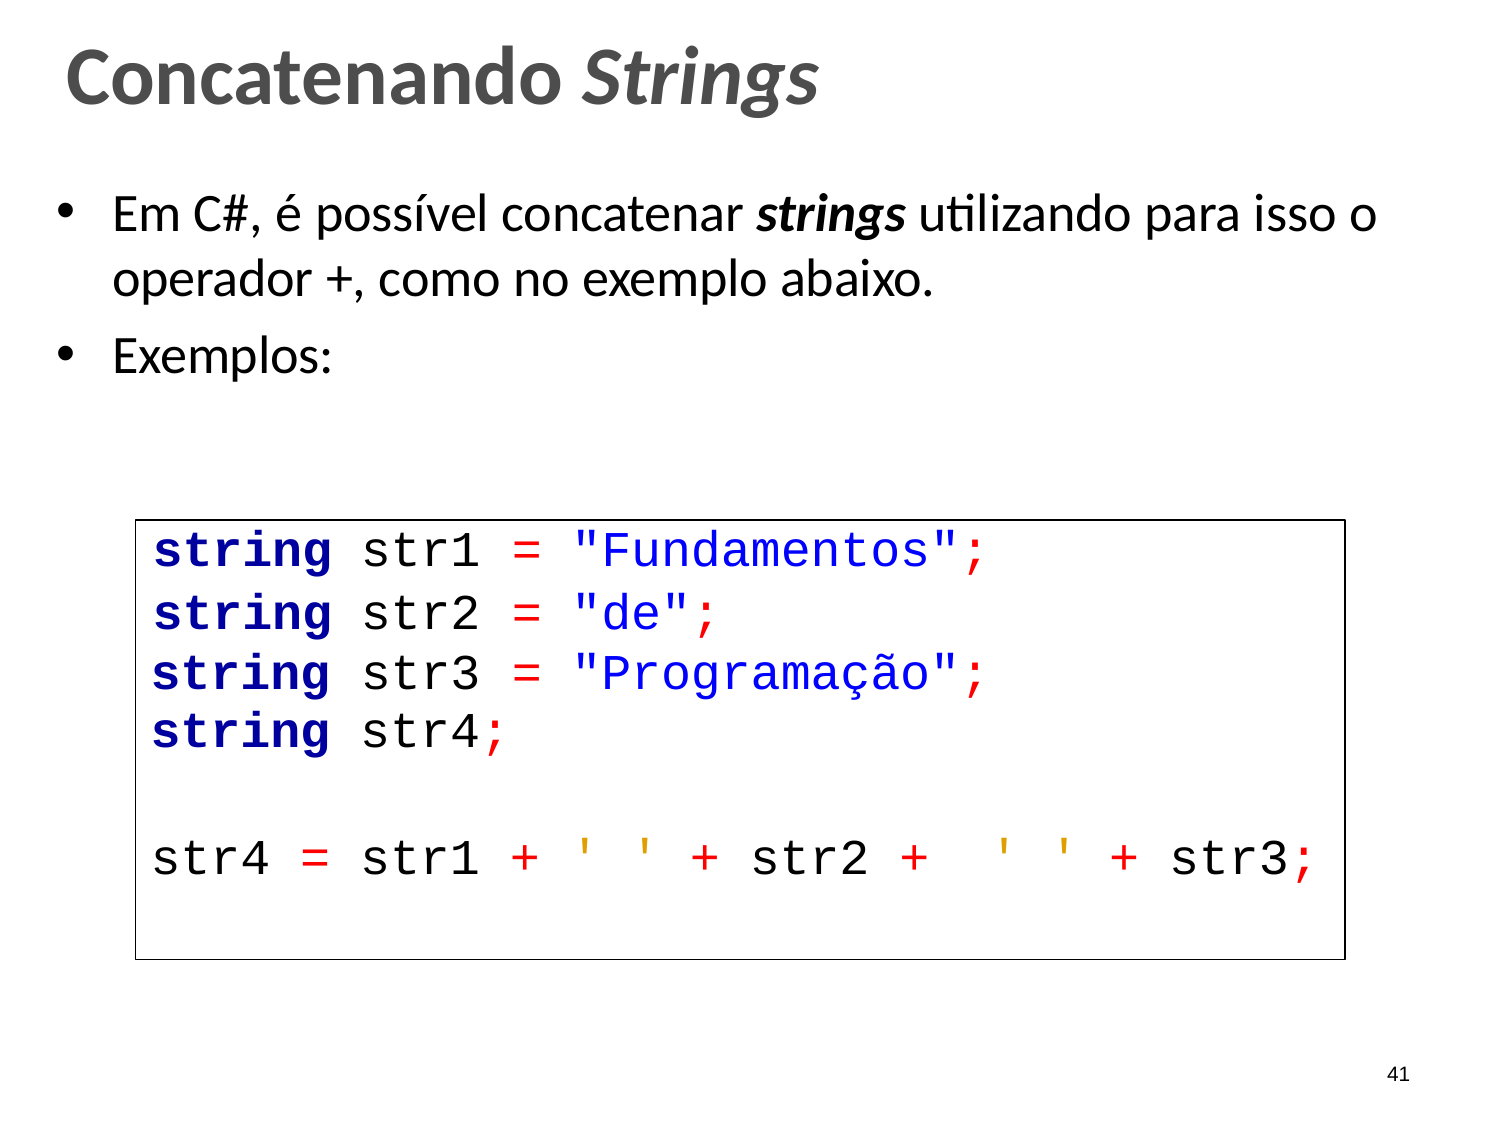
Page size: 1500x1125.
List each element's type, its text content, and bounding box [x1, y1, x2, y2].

table_header "Fundamentos"; [557, 520, 996, 591]
table_cell "Programação"; [557, 651, 996, 771]
table_cell string [136, 591, 346, 651]
table_cell = [512, 651, 557, 771]
table_cell "de"; [557, 591, 996, 651]
table_header = [512, 520, 557, 591]
table_cell str2 [346, 591, 512, 651]
text_box ' ' + str3; [987, 822, 1322, 885]
table_header string [136, 520, 346, 591]
slide_number 41 [1380, 1060, 1417, 1125]
table_header str1 [346, 520, 512, 591]
text_box str4 = str1 + ' ' + str2 + [148, 822, 933, 885]
text_box Em C#, é possível concatenar strings utilizando para isso o operador +, como no exemplo abaixo. Exemplos: [54, 174, 1423, 385]
title Concatenando Strings [64, 19, 826, 210]
table_cell str3 str4; [346, 651, 512, 771]
table_cell string string [136, 651, 346, 771]
table_cell = [512, 591, 557, 651]
text_box [135, 520, 1346, 960]
